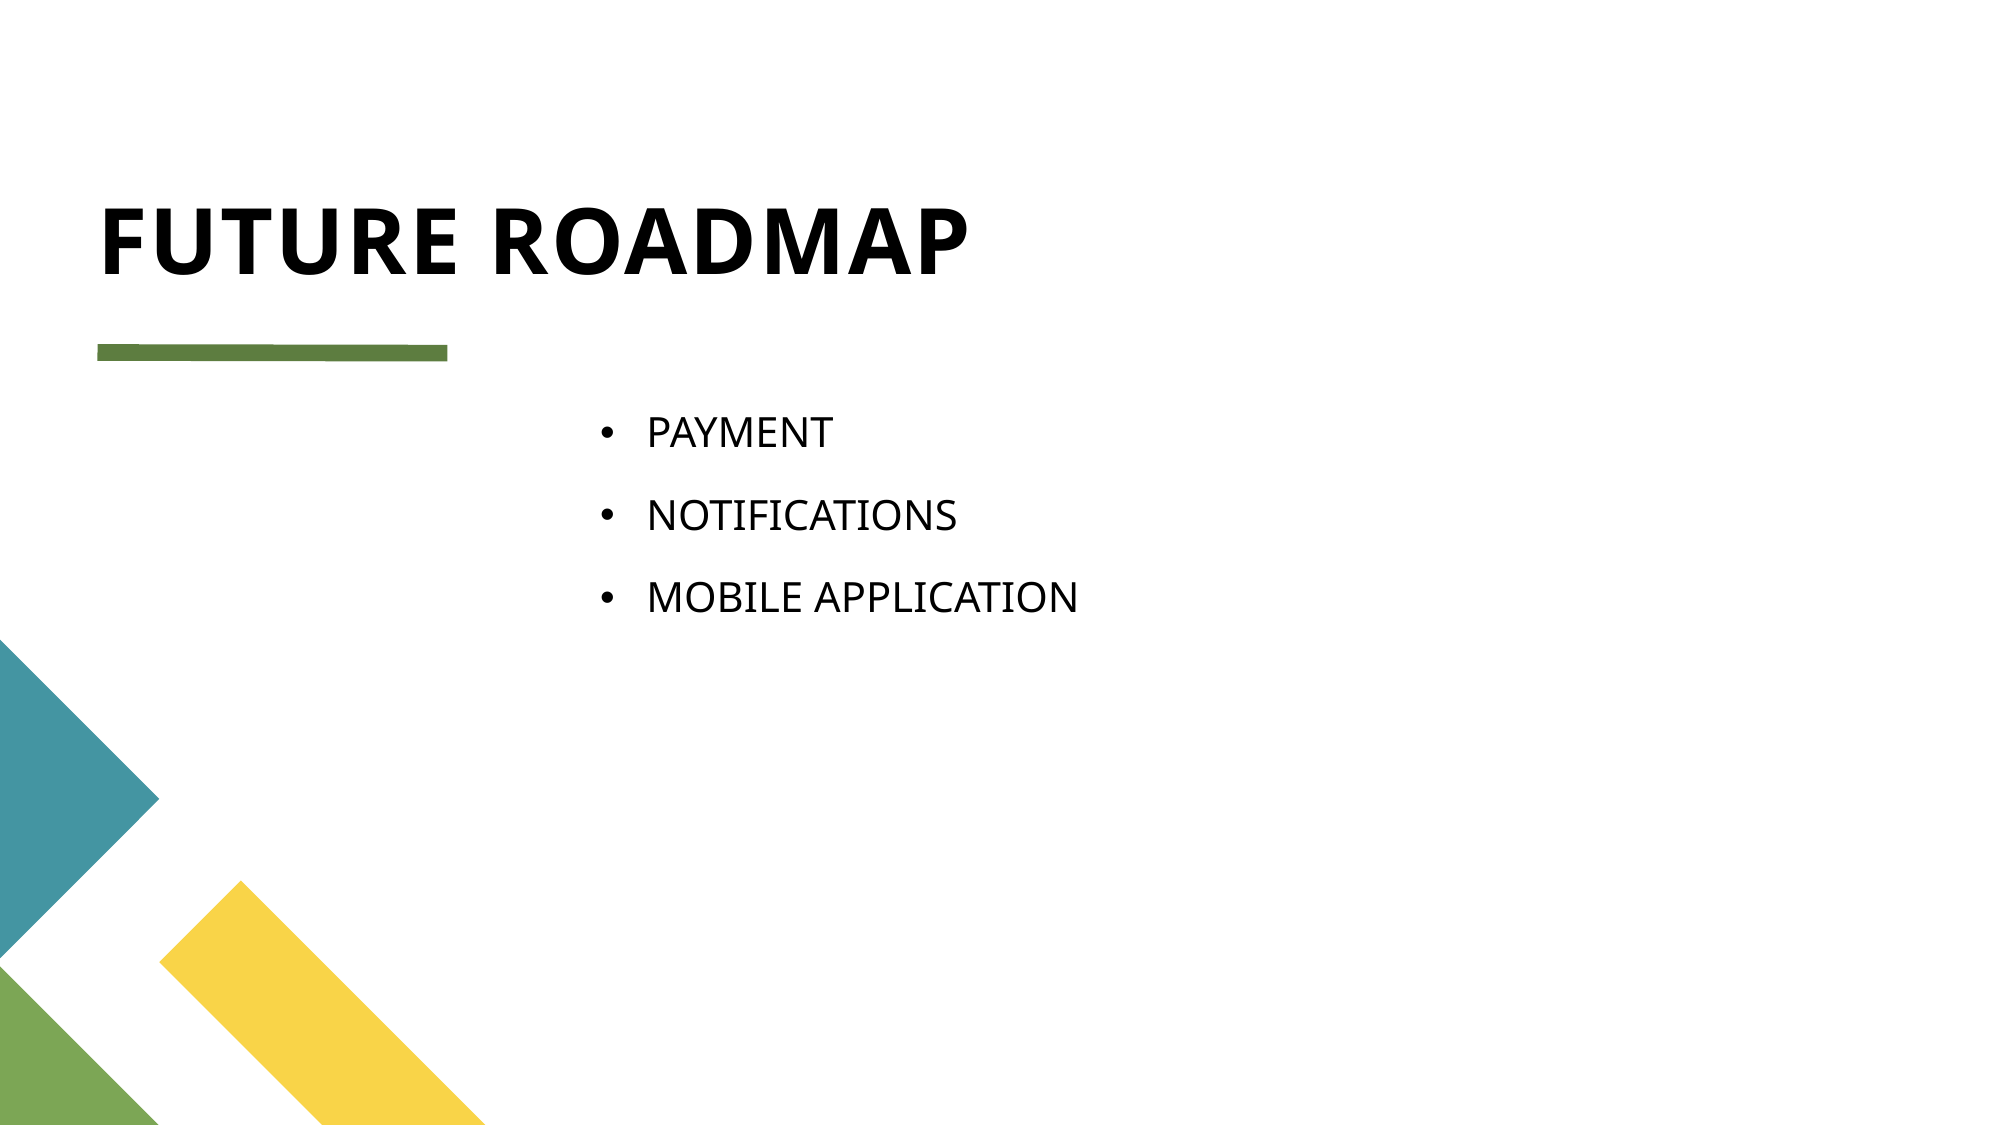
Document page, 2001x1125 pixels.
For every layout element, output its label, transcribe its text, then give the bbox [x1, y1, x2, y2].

title FUTURE ROADMAP [97, 16, 1882, 293]
list PAYMENT NOTIFICATIONS MOBILE APPLICATION [600, 374, 1882, 982]
